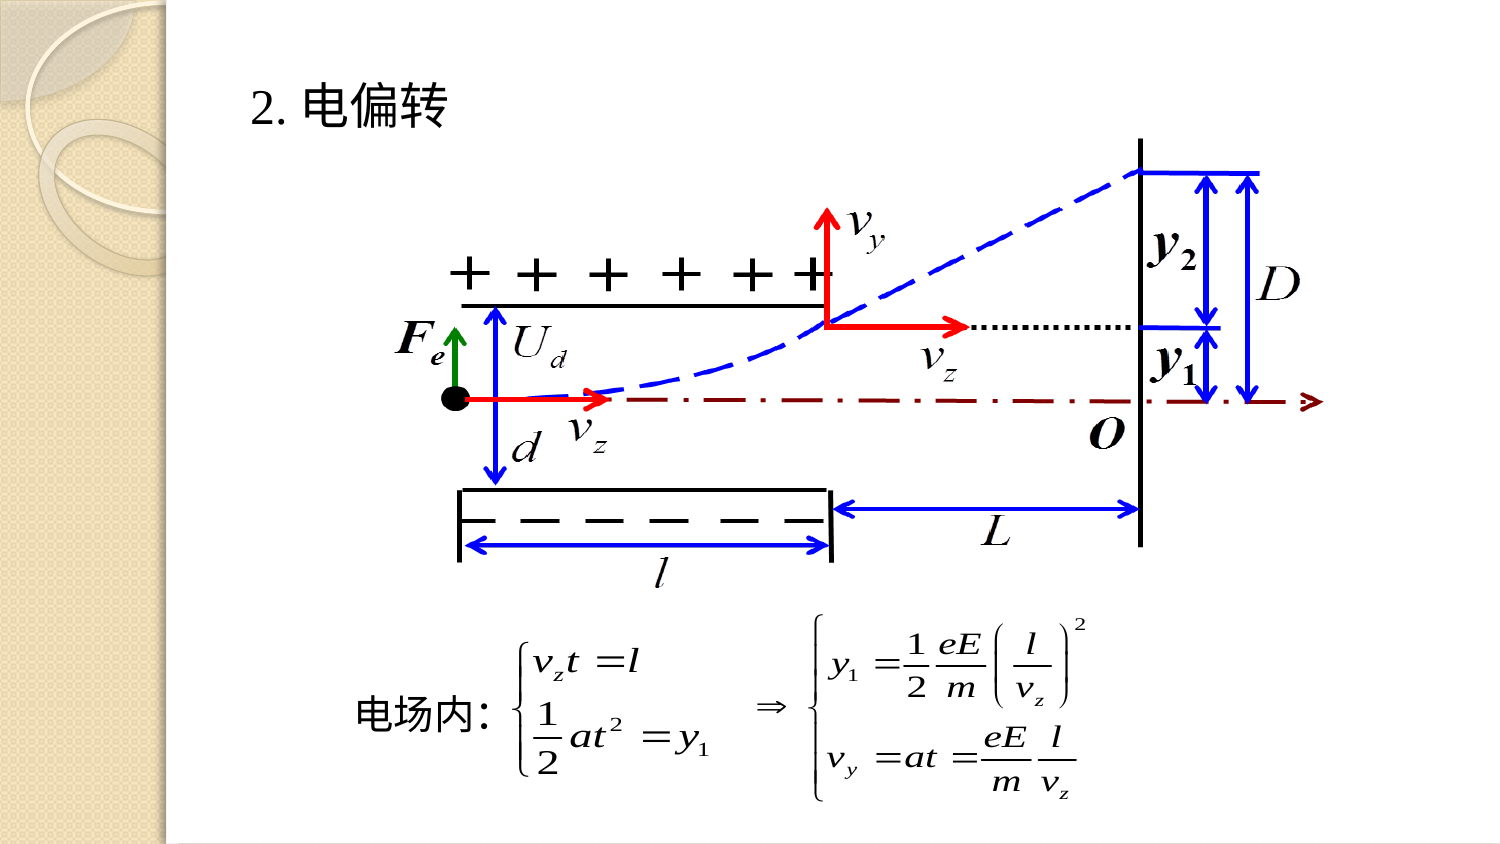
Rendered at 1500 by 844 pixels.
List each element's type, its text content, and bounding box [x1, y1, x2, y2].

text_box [749, 606, 1100, 810]
picture [385, 138, 1347, 600]
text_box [501, 634, 723, 786]
list 电场内： [324, 681, 491, 777]
title 2.电偏转 [235, 33, 1466, 175]
